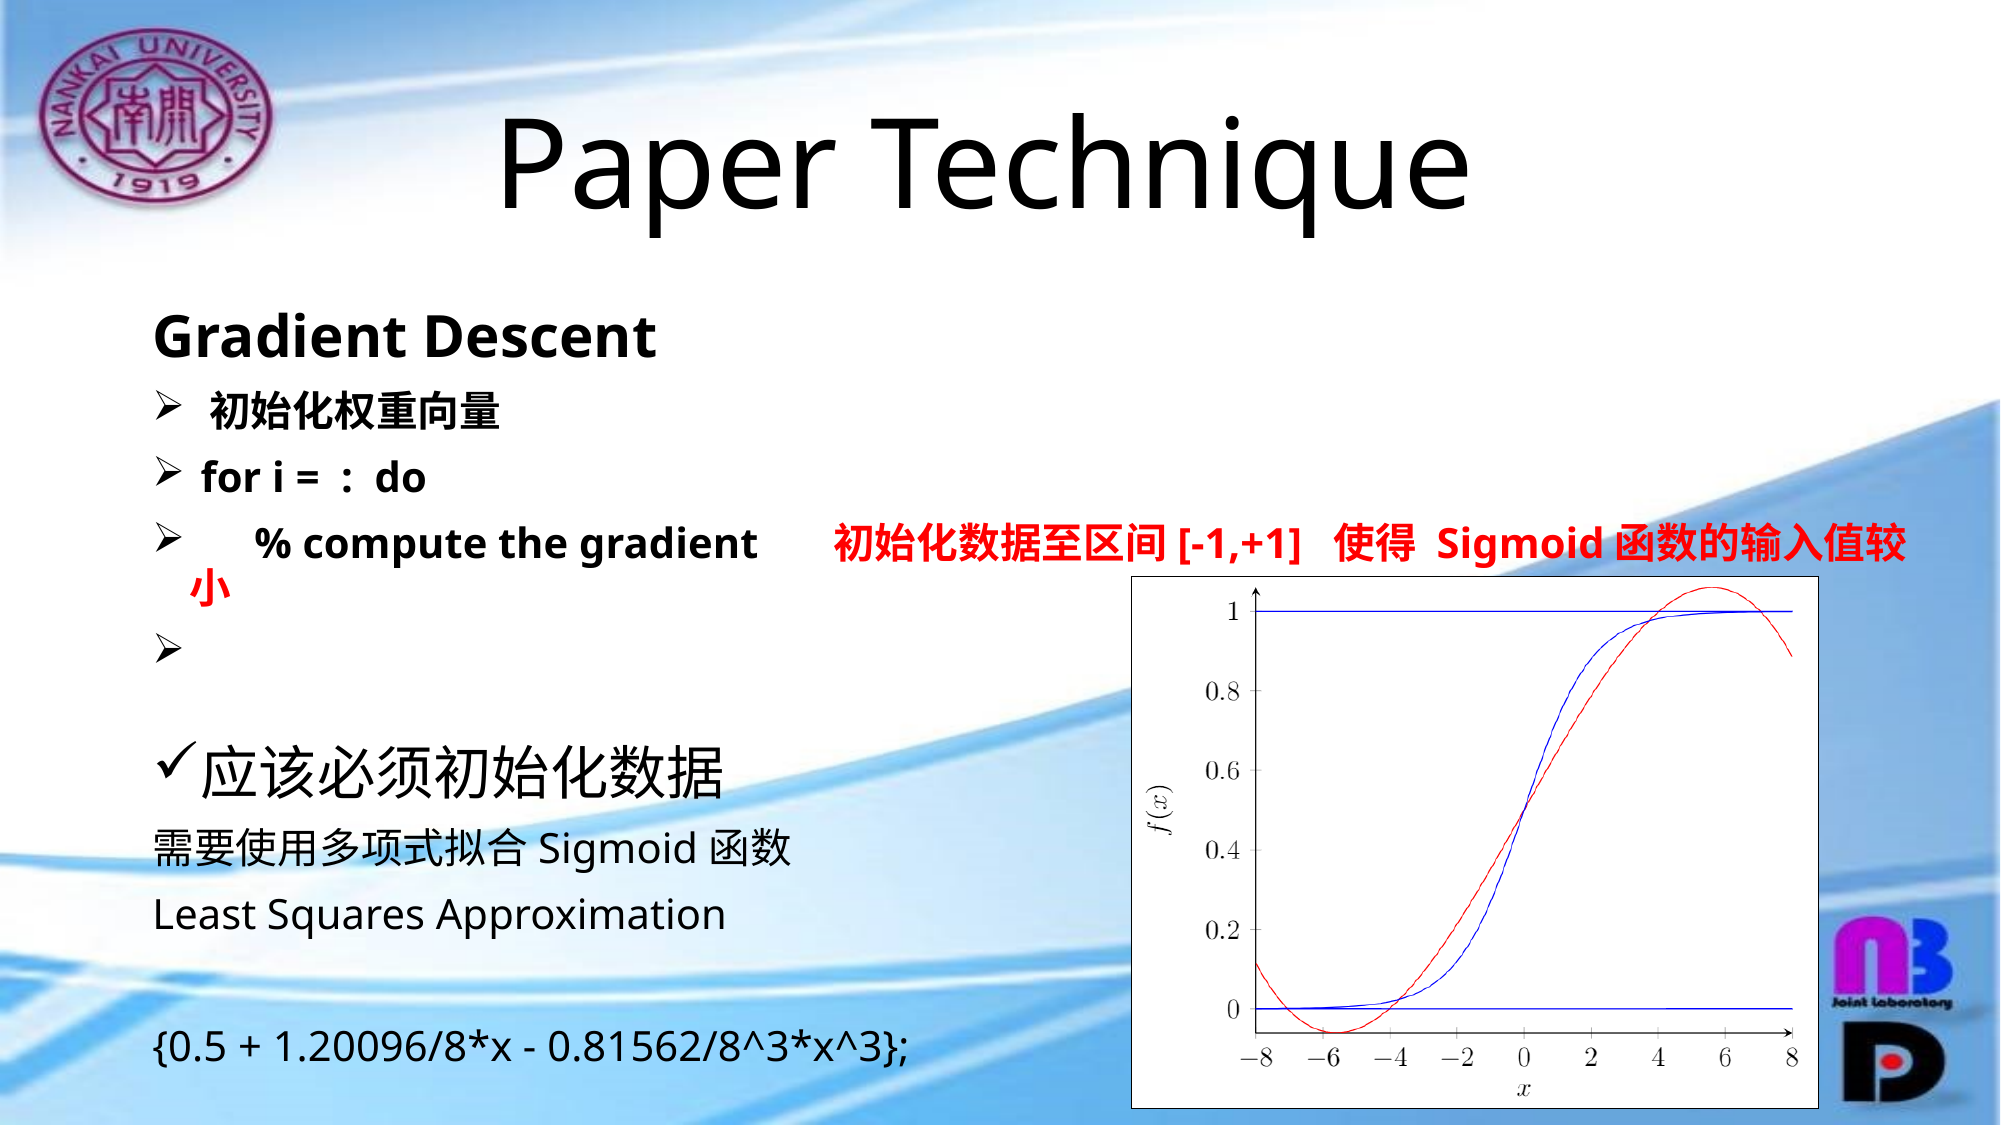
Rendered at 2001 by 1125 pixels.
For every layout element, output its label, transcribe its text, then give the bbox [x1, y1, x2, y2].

title Paper Technique [137, 59, 1863, 278]
picture [0, 0, 2001, 1125]
